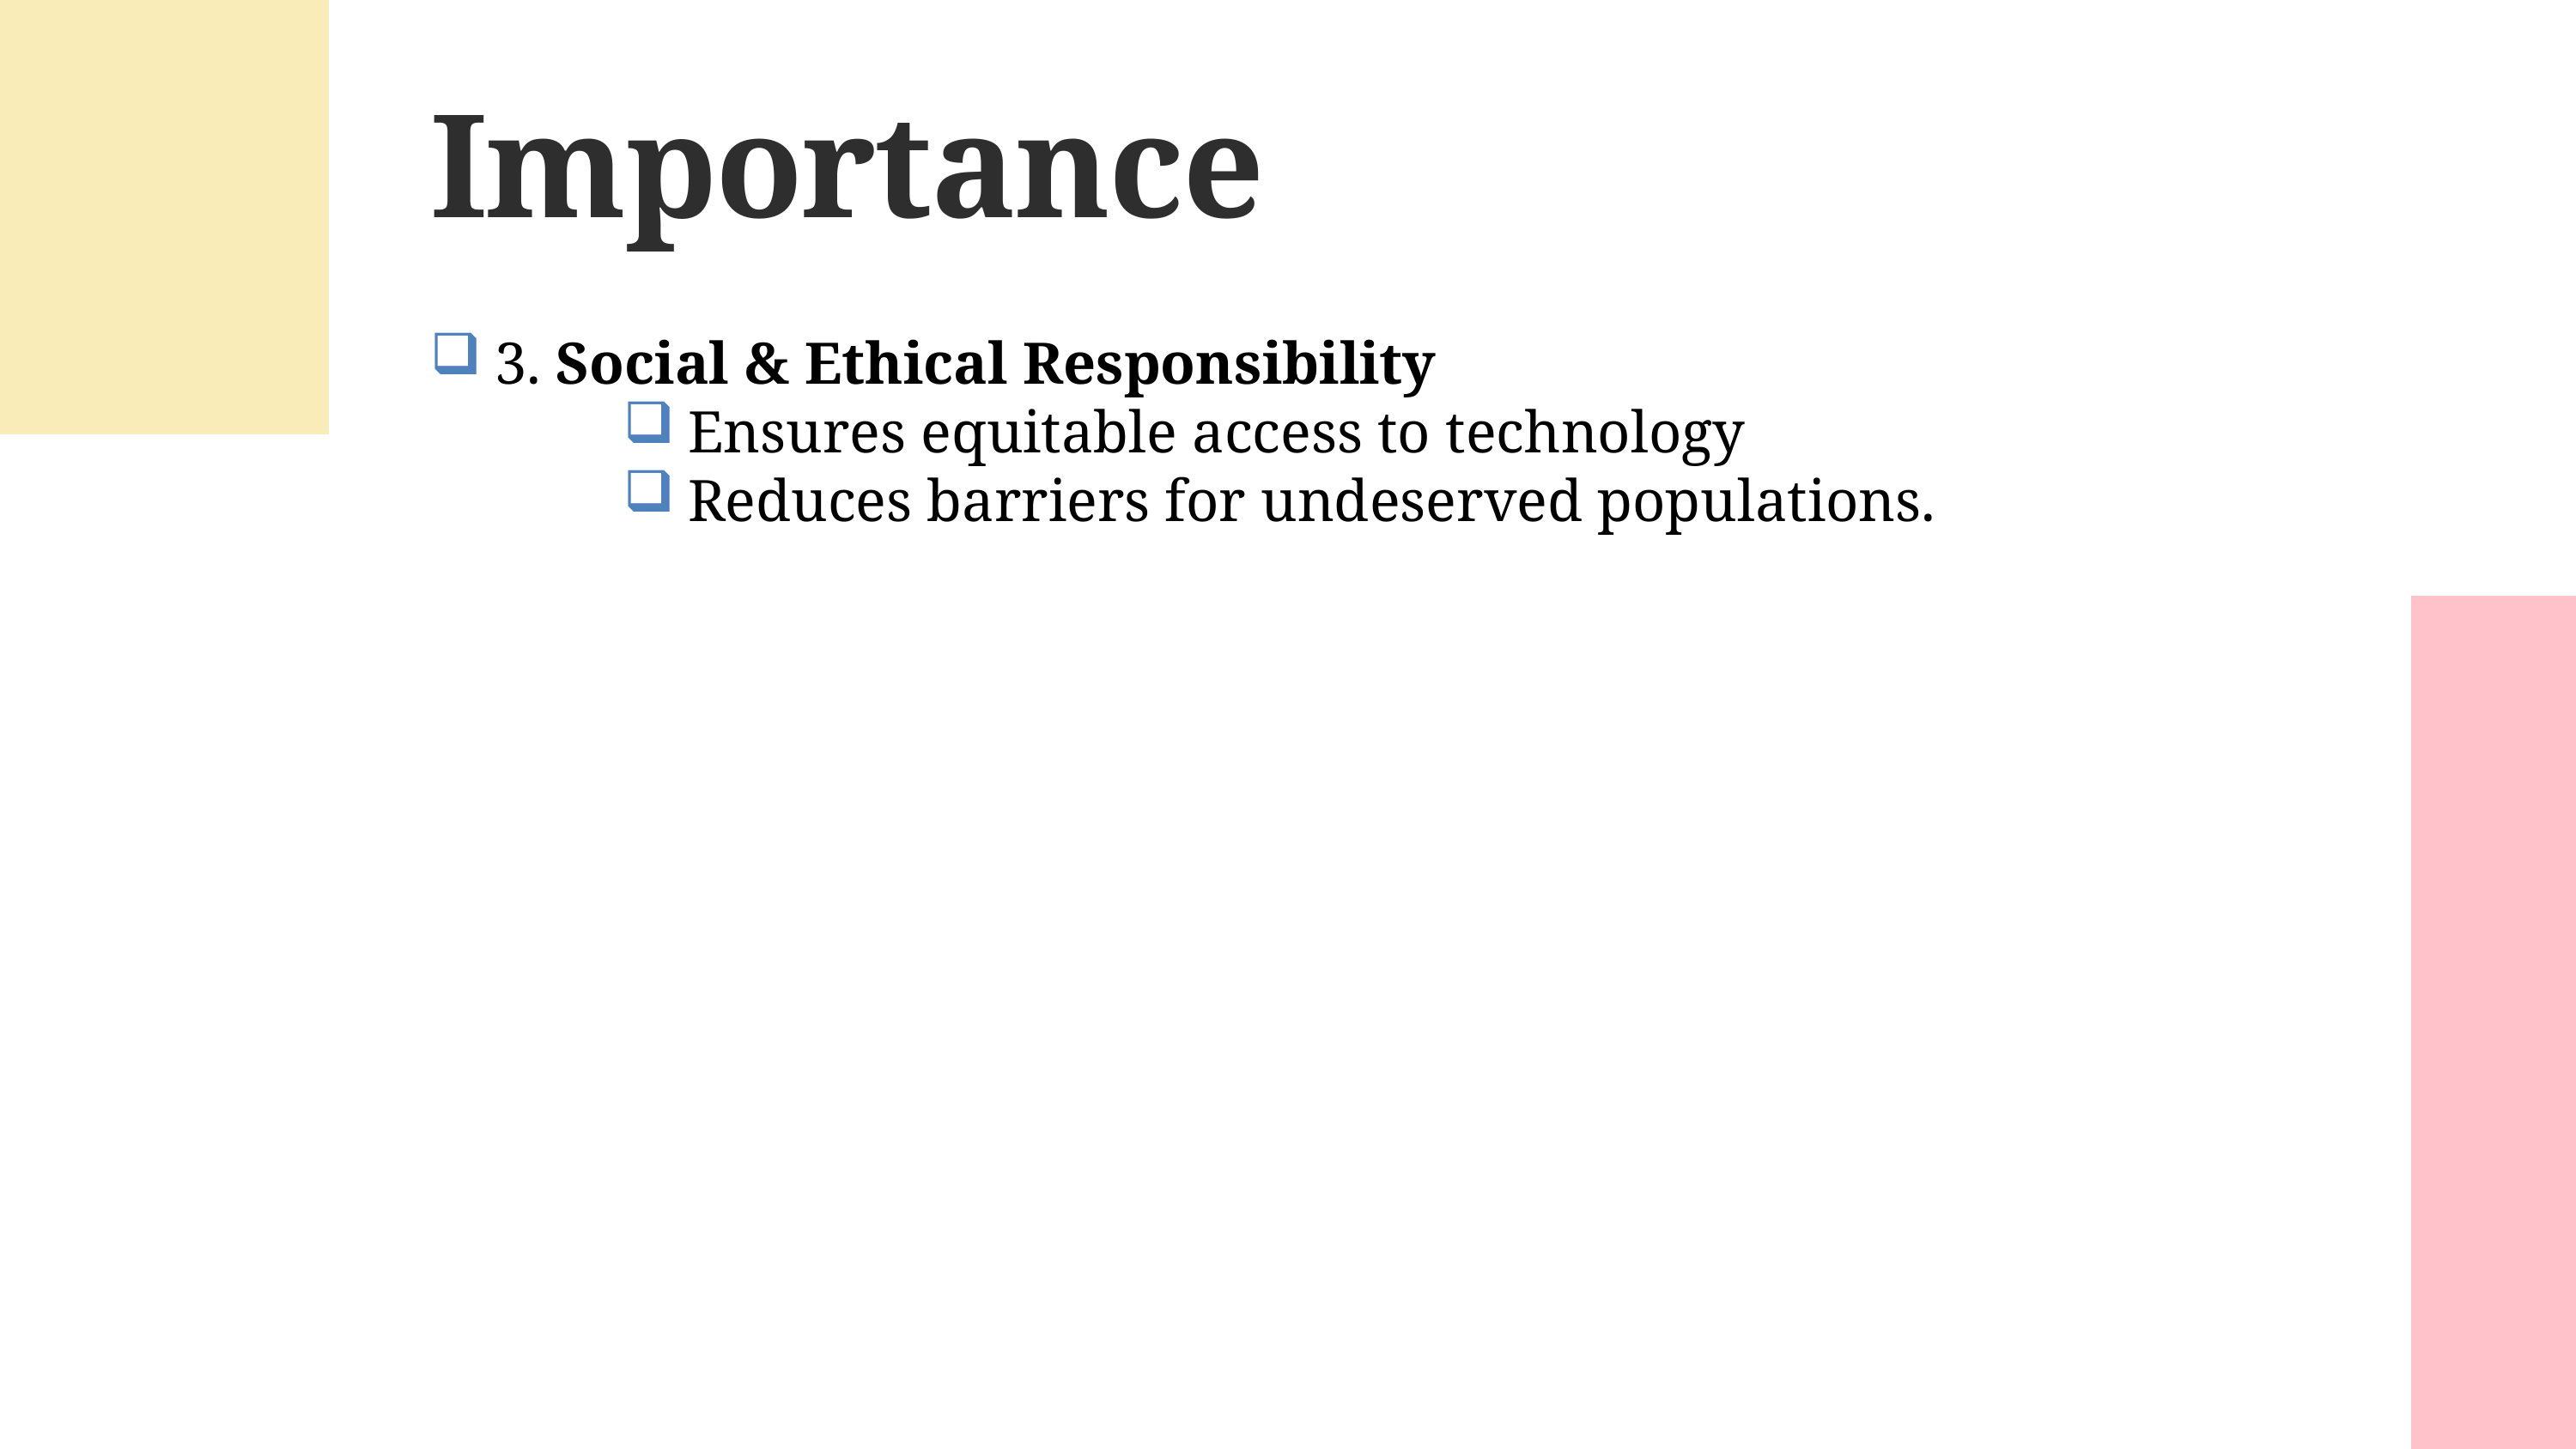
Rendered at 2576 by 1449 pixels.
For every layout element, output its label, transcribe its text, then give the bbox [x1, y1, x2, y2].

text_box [0, 0, 330, 435]
text_box Importance [430, 120, 1406, 246]
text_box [2410, 595, 2576, 1449]
text_box 3. Social & Ethical Responsibility Ensures equitable access to technology Reduces barriers for undeserved populations. [430, 258, 2297, 533]
